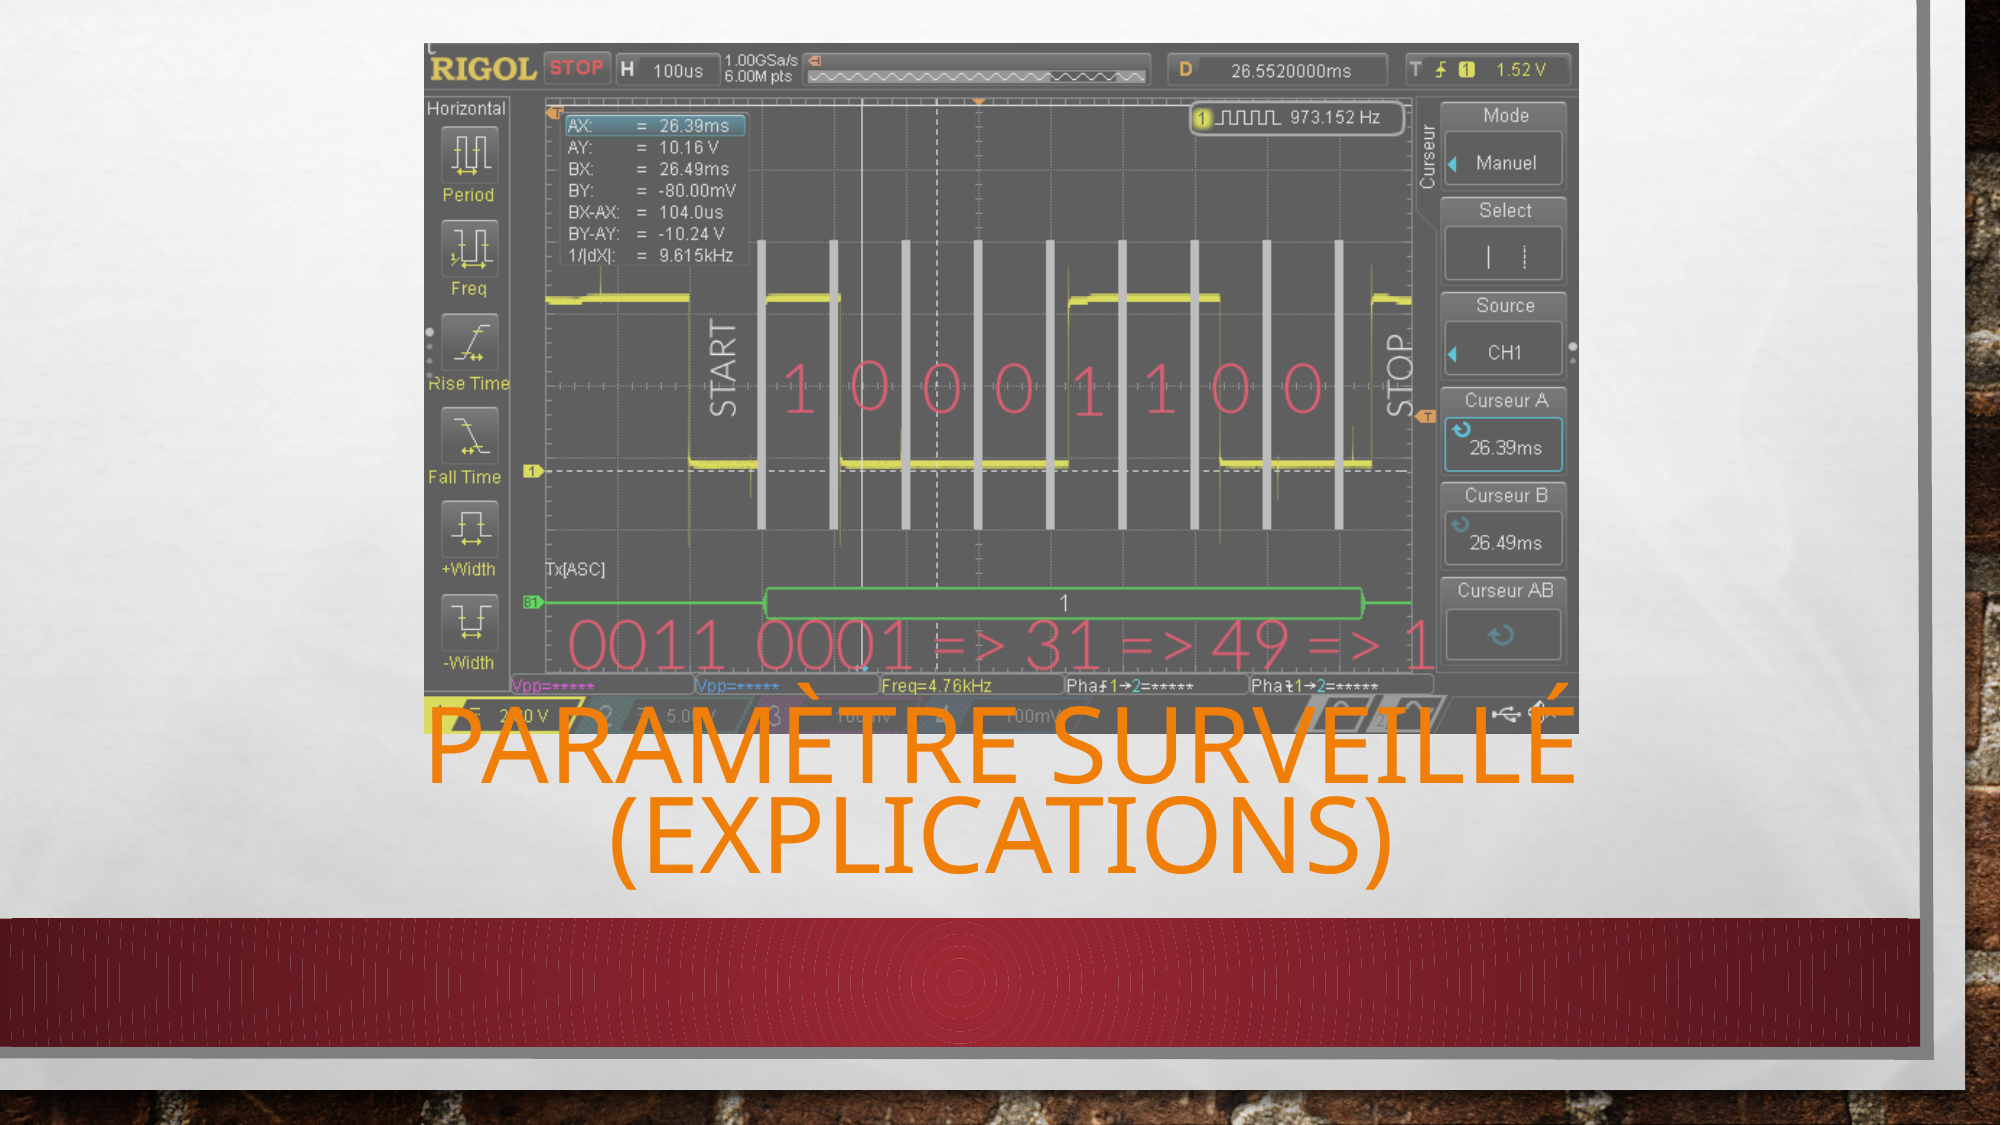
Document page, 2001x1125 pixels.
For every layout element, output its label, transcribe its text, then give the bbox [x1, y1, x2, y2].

title Paramètre surveillé (explications) [115, 690, 1889, 899]
picture [0, 0, 2000, 1125]
picture [423, 42, 1579, 734]
